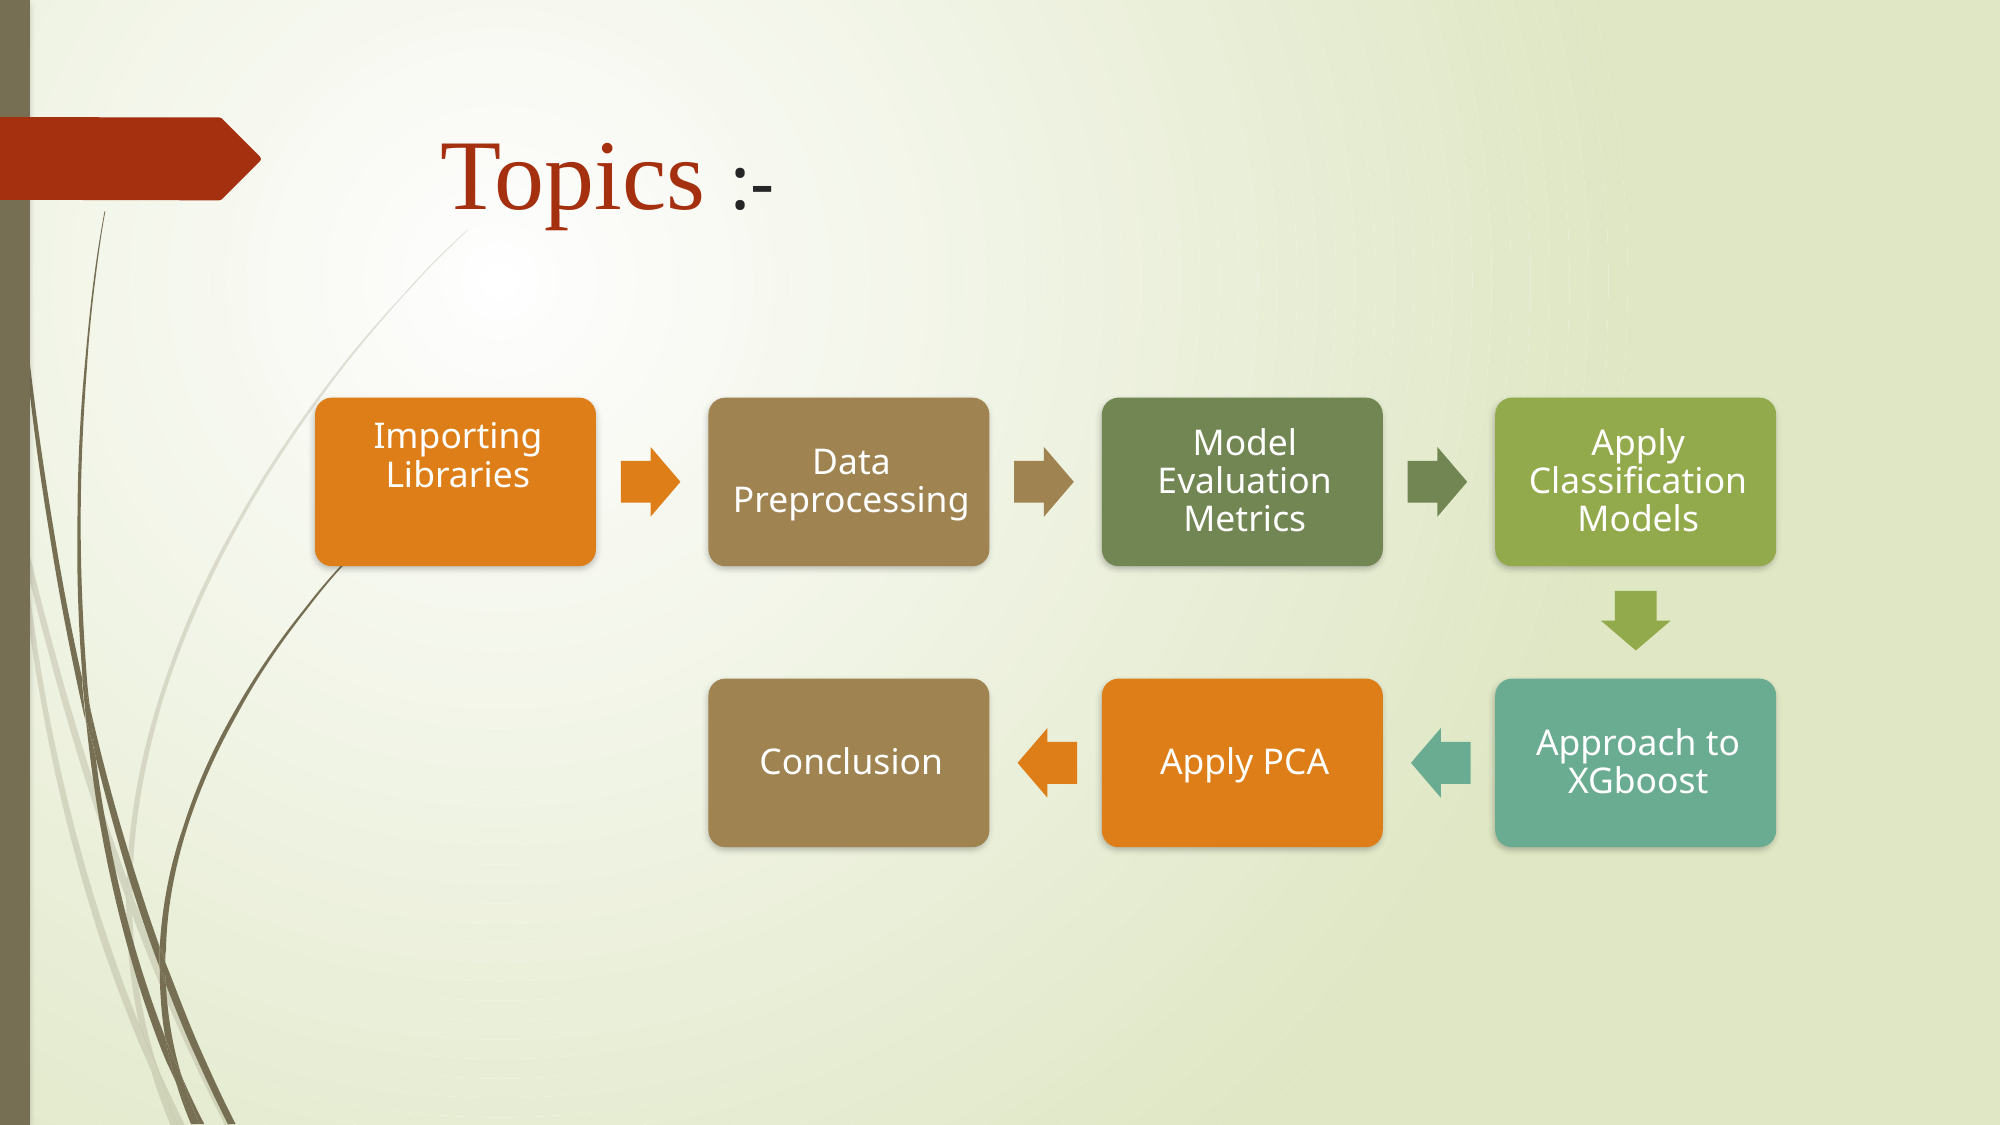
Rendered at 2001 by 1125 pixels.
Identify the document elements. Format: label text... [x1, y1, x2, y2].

title Topics :- [425, 102, 1888, 313]
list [314, 312, 1778, 933]
